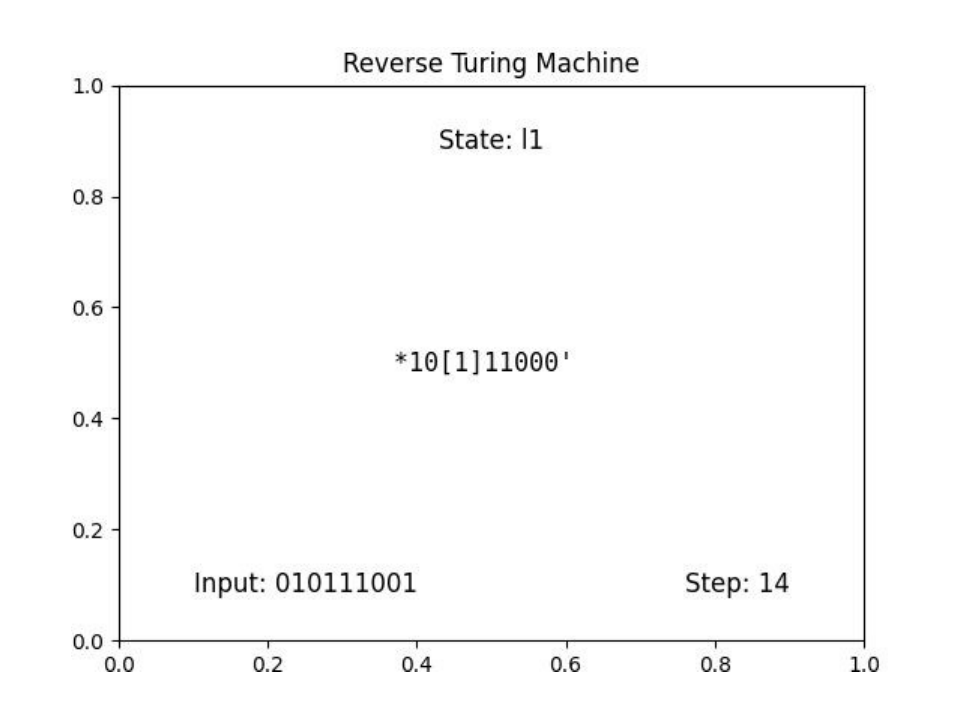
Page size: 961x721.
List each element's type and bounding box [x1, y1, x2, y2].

picture [71, 47, 889, 673]
